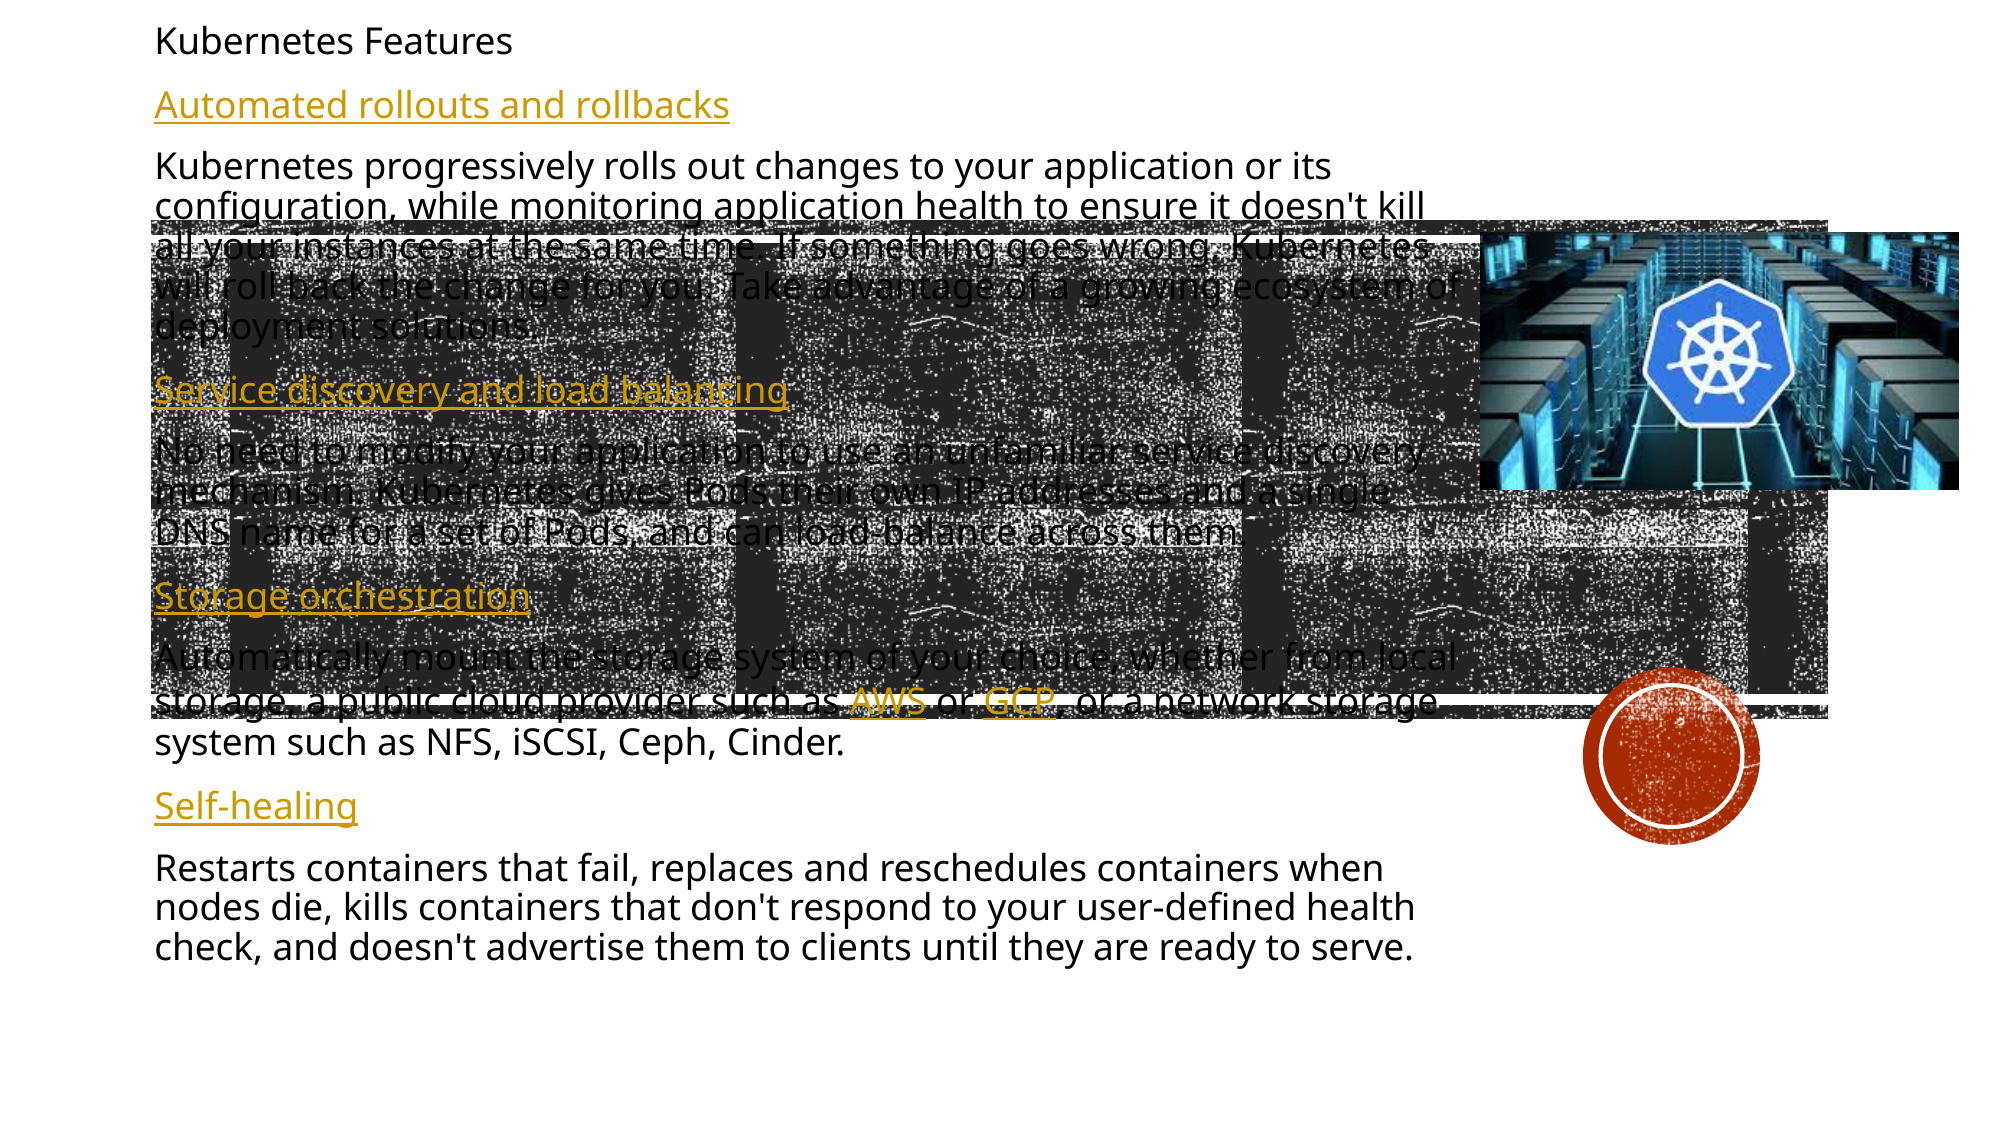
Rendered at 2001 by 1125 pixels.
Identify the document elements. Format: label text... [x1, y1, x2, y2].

subtitle Kubernetes Features Automated rollouts and rollbacks Kubernetes progressively rolls out changes to your application or its configuration, while monitoring application health to ensure it doesn't kill all your instances at the same time. If something goes wrong, Kubernetes will roll back the change for you. Take advantage of a growing ecosystem of deployment solutions. Service discovery and load balancing No need to modify your application to use an unfamiliar service discovery mechanism. Kubernetes gives Pods their own IP addresses and a single DNS name for a set of Pods, and can load-balance across them. Storage orchestration Automatically mount the storage system of your choice, whether from local storage, a public cloud provider such as AWS or GCP, or a network storage system such as NFS, iSCSI, Ceph, Cinder. Self-healing Restarts containers that fail, replaces and reschedules containers when nodes die, kills containers that don't respond to your user-defined health check, and doesn't advertise them to clients until they are ready to serve. [139, 15, 1481, 1098]
picture [1480, 232, 1959, 490]
